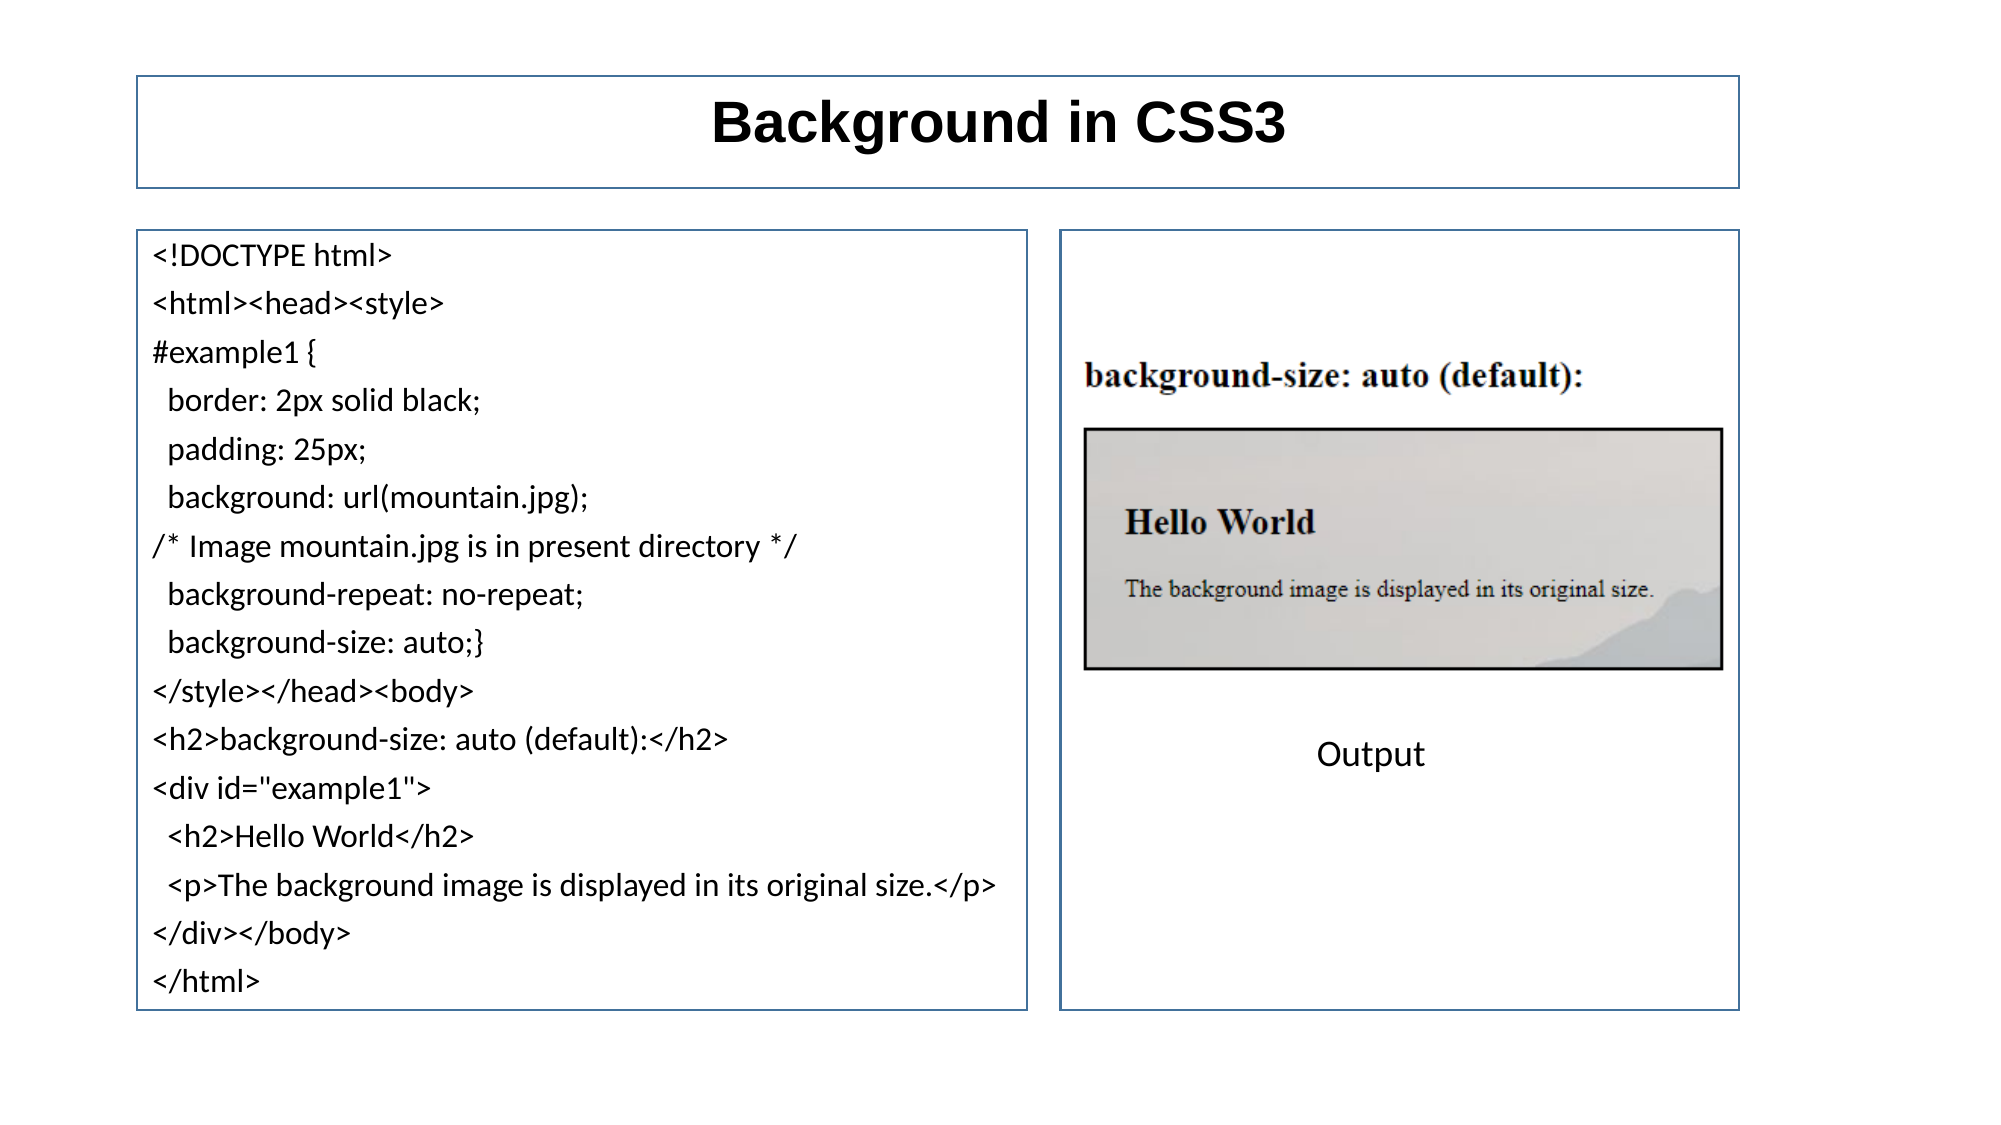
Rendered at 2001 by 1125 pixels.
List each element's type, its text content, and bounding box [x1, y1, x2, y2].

picture [1081, 355, 1728, 680]
text_box [137, 76, 1739, 188]
text_box [1060, 230, 1739, 1010]
text_box Output [1301, 721, 1647, 783]
text_box [137, 230, 1027, 1010]
list <!DOCTYPE html> <html><head><style> #example1 { border: 2px solid black; padding: 25px; background: url(mountain.jpg); /* Image mountain.jpg is in present directory */ background-repeat: no-repeat; background-size: auto;} </style></head><body> <h2>background-size: auto (default):</h2> <div id="example1"> <h2>Hello World</h2> <p>The background image is displayed in its original size.</p> </div></body> </html> [137, 230, 1863, 1014]
title Background in CSS3 [137, 59, 1863, 188]
